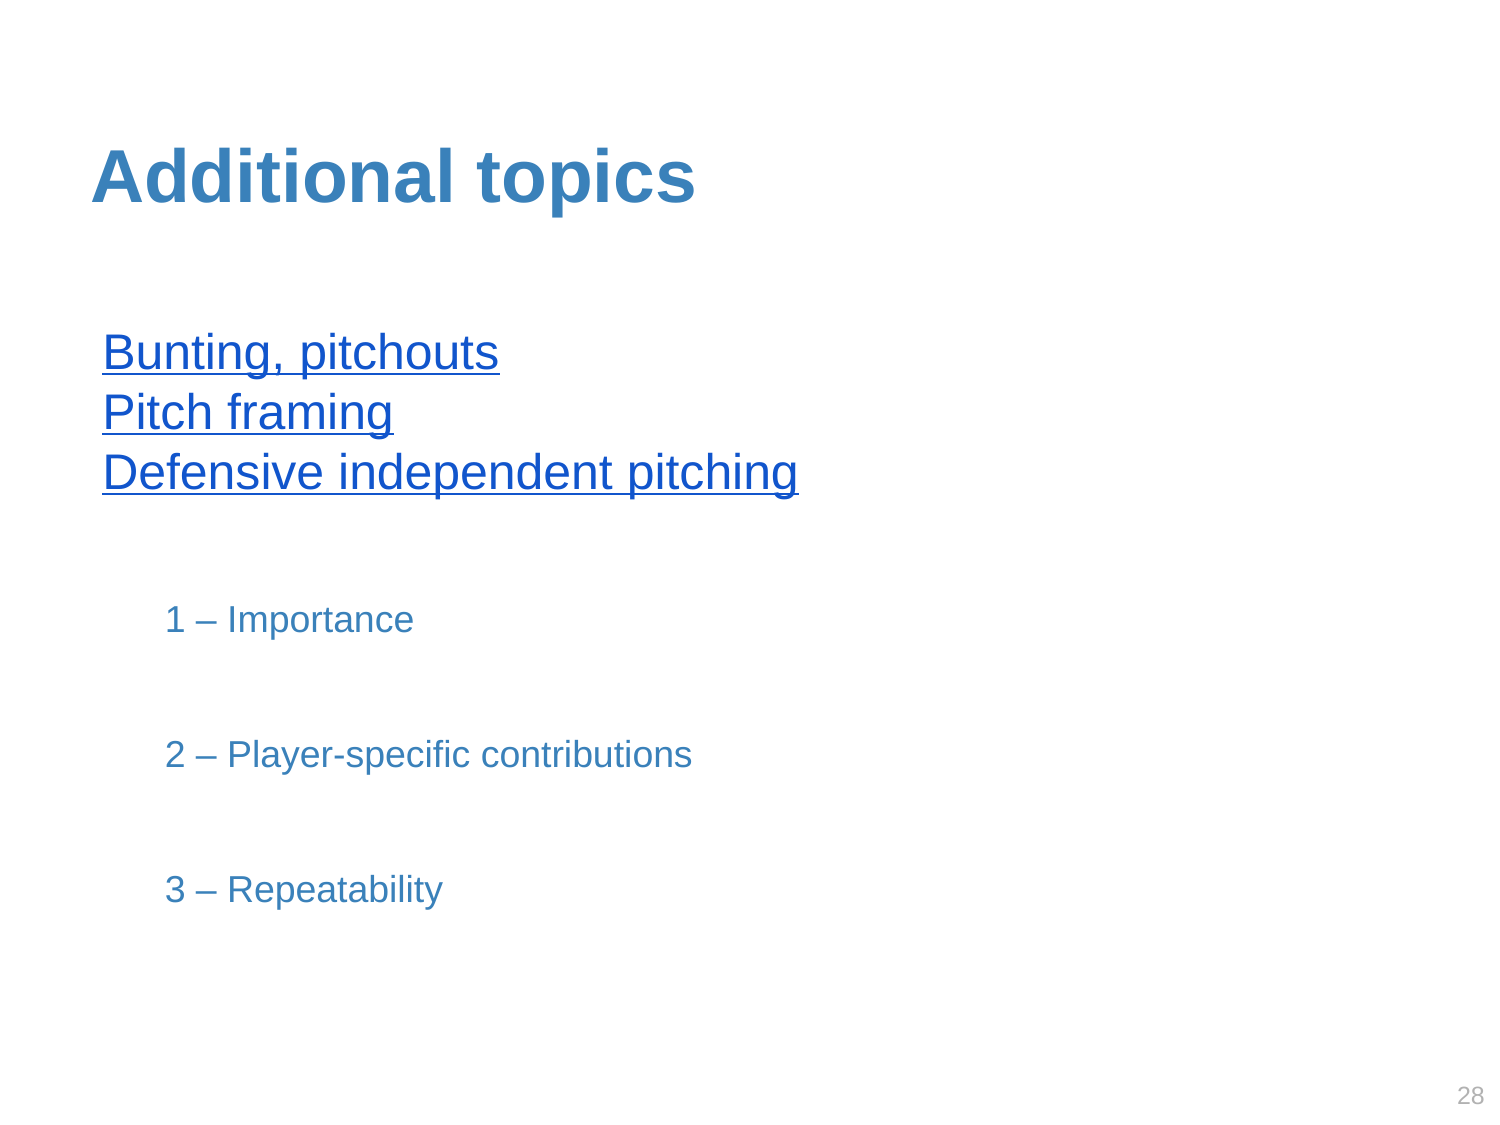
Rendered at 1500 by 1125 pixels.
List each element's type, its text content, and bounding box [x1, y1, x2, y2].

slide_number 27 [1149, 1065, 1500, 1125]
title Additional topics [75, 45, 1425, 187]
text_box 1 – Importance 2 – Player-specific contributions 3 – Repeatability [150, 587, 1313, 988]
text_box Bunting, pitchouts Pitch framing Defensive independent pitching [87, 312, 1350, 508]
list [75, 187, 1425, 525]
